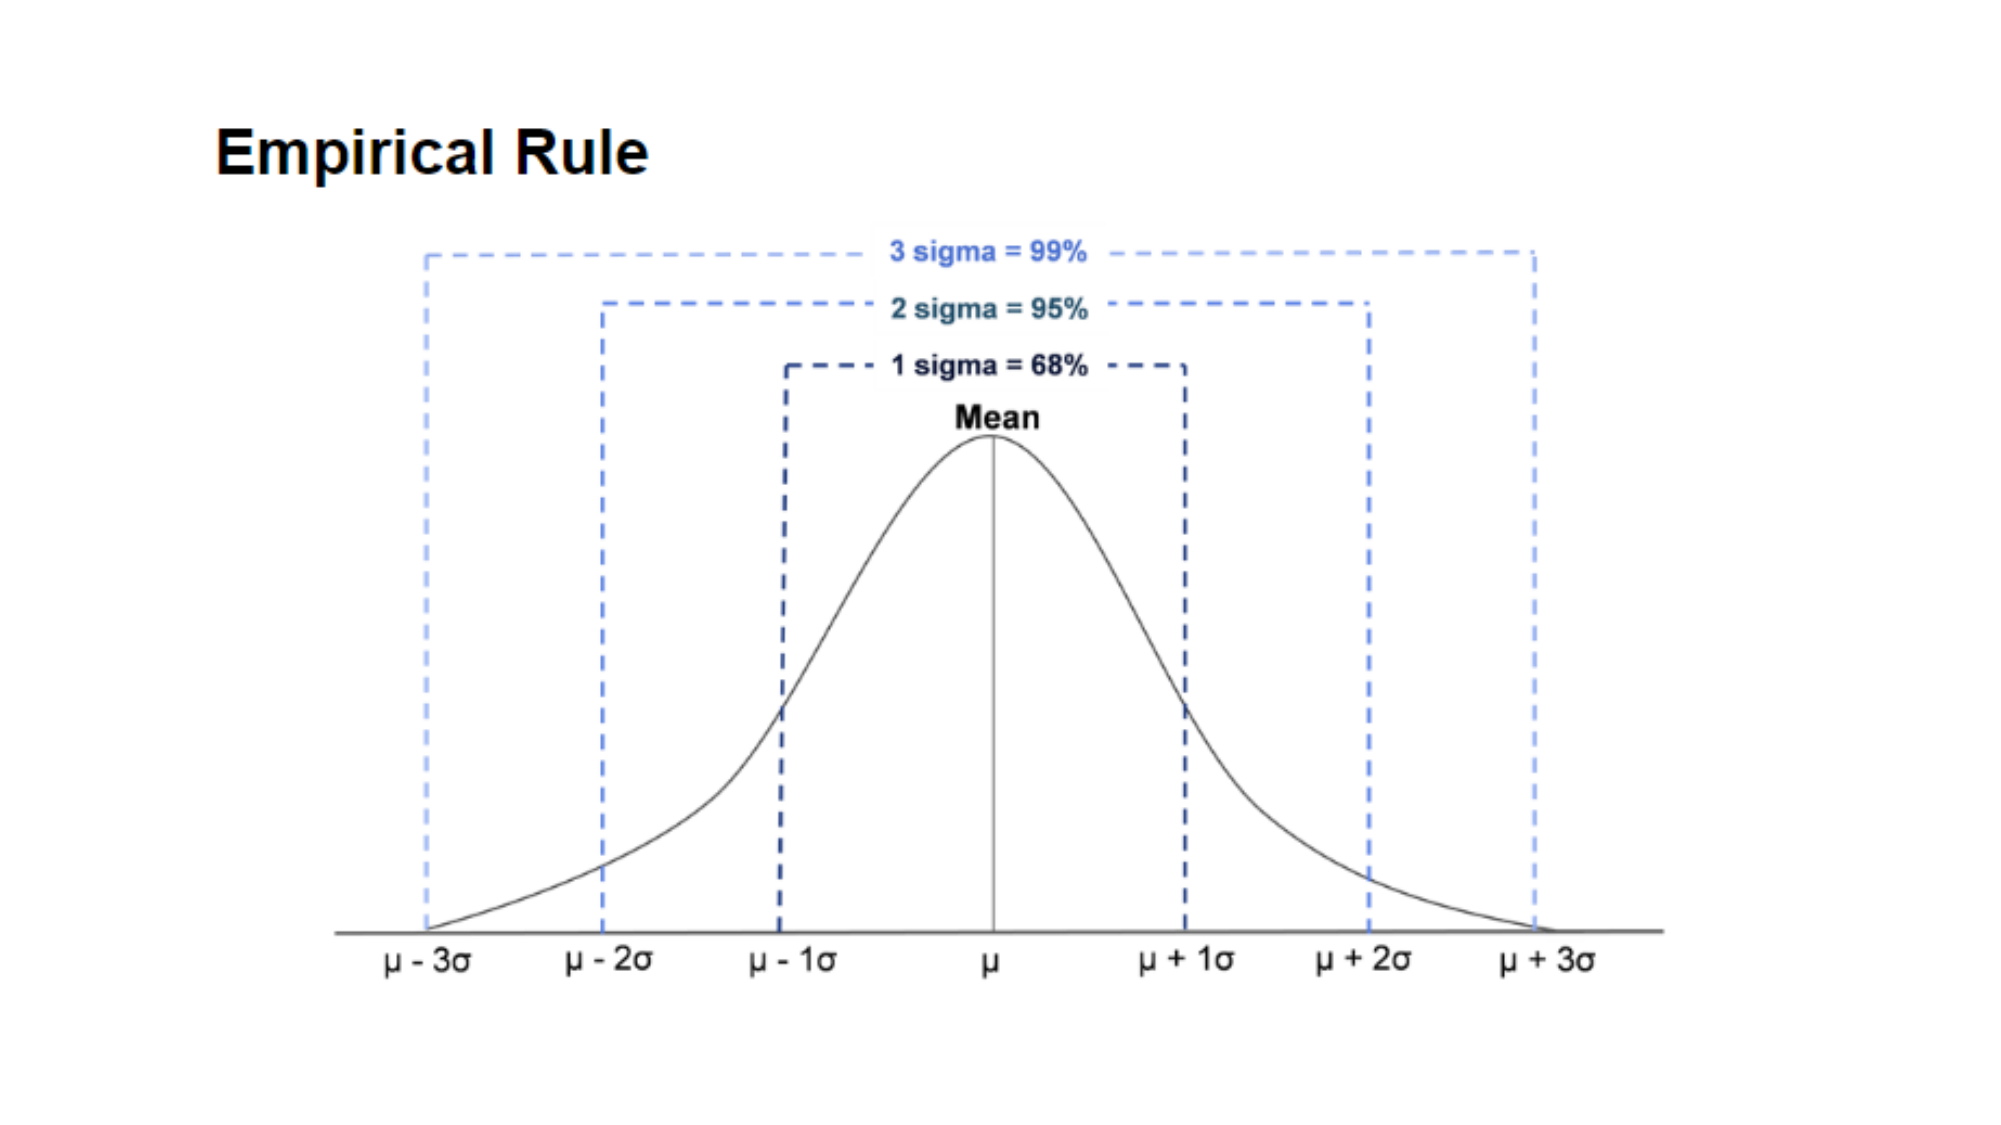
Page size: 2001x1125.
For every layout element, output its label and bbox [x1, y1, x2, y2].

picture [159, 101, 1841, 1023]
